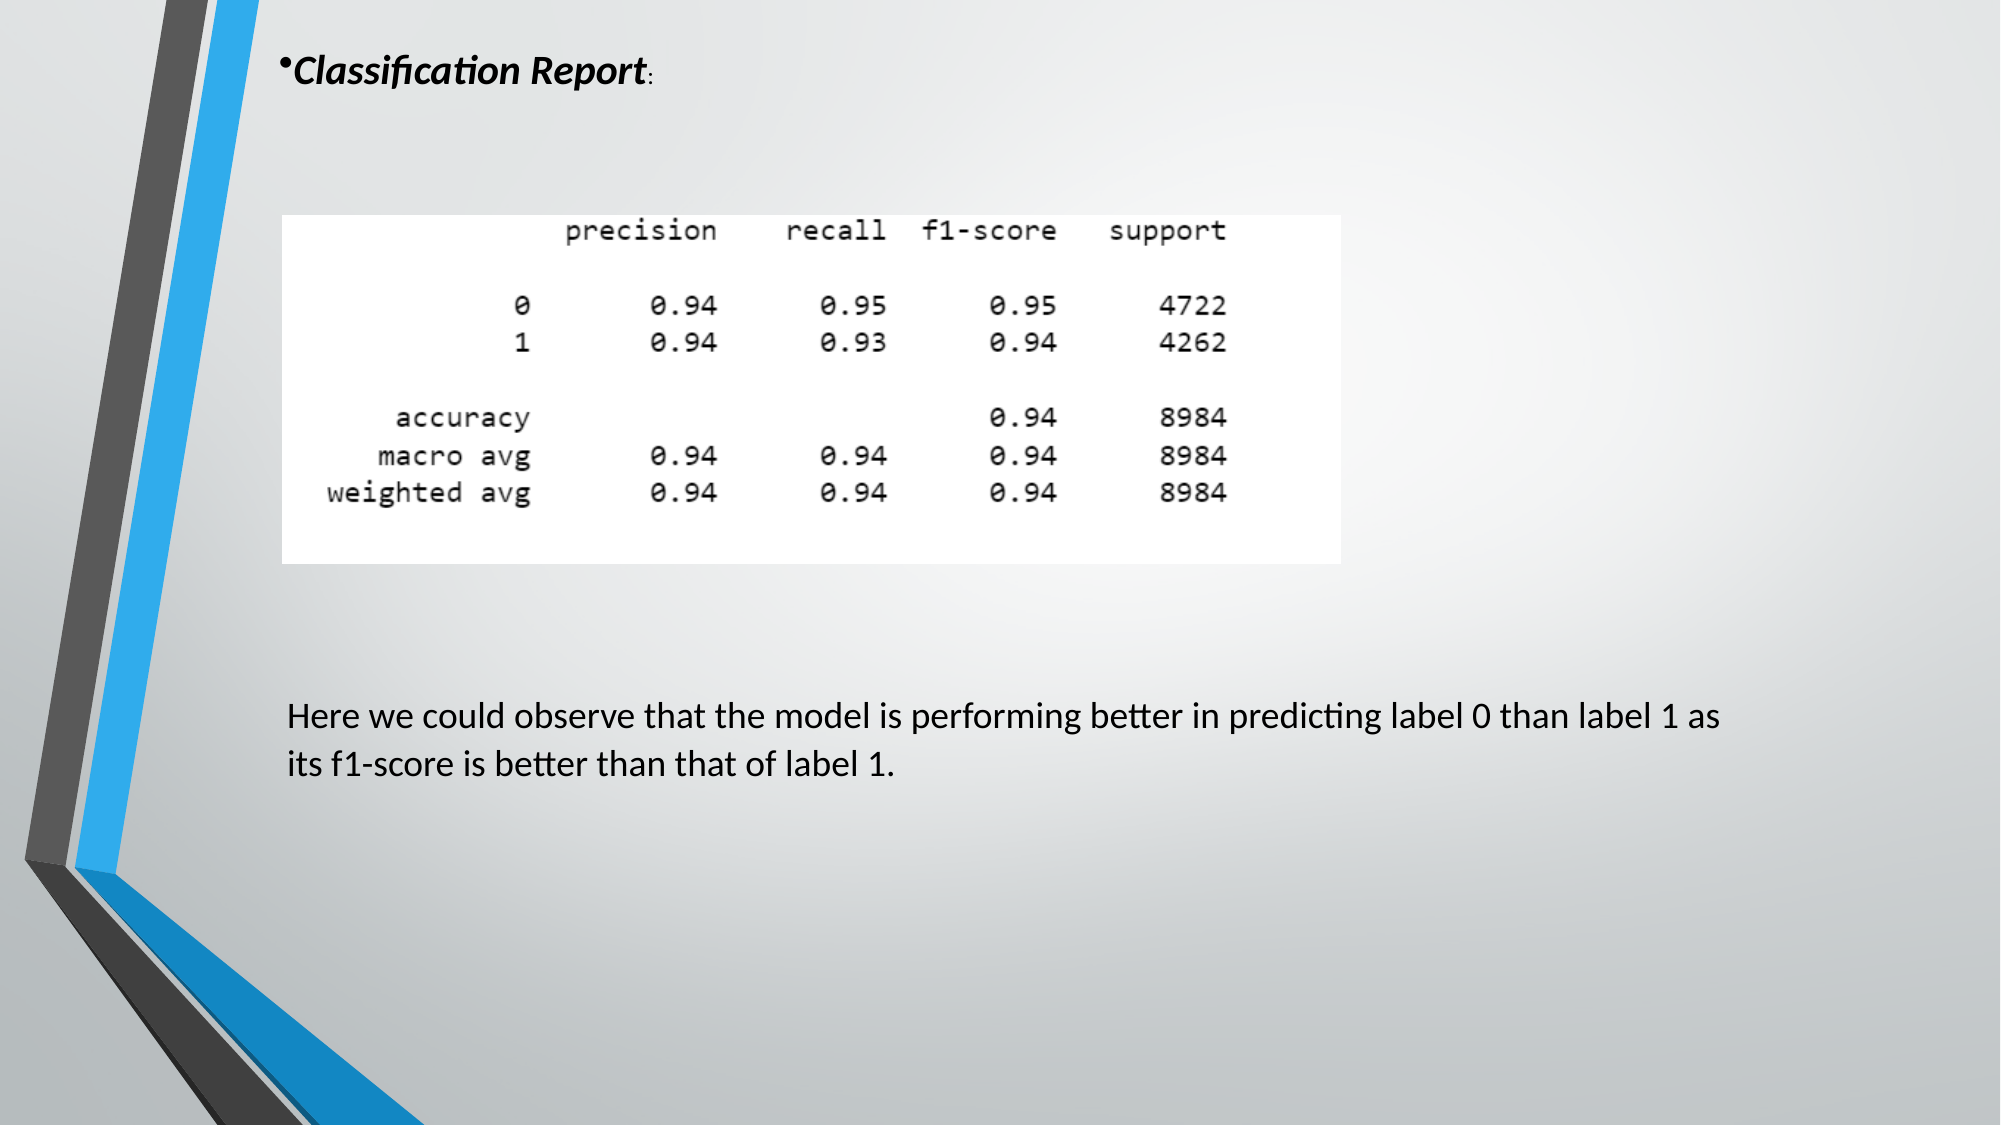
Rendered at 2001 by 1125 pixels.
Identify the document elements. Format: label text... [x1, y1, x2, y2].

text_box Classification Report: [263, 34, 670, 145]
picture [282, 215, 1341, 564]
text_box Here we could observe that the model is performing better in predicting label 0 than label 1 as its f1-score is better than that of label 1. [122, 680, 1738, 792]
